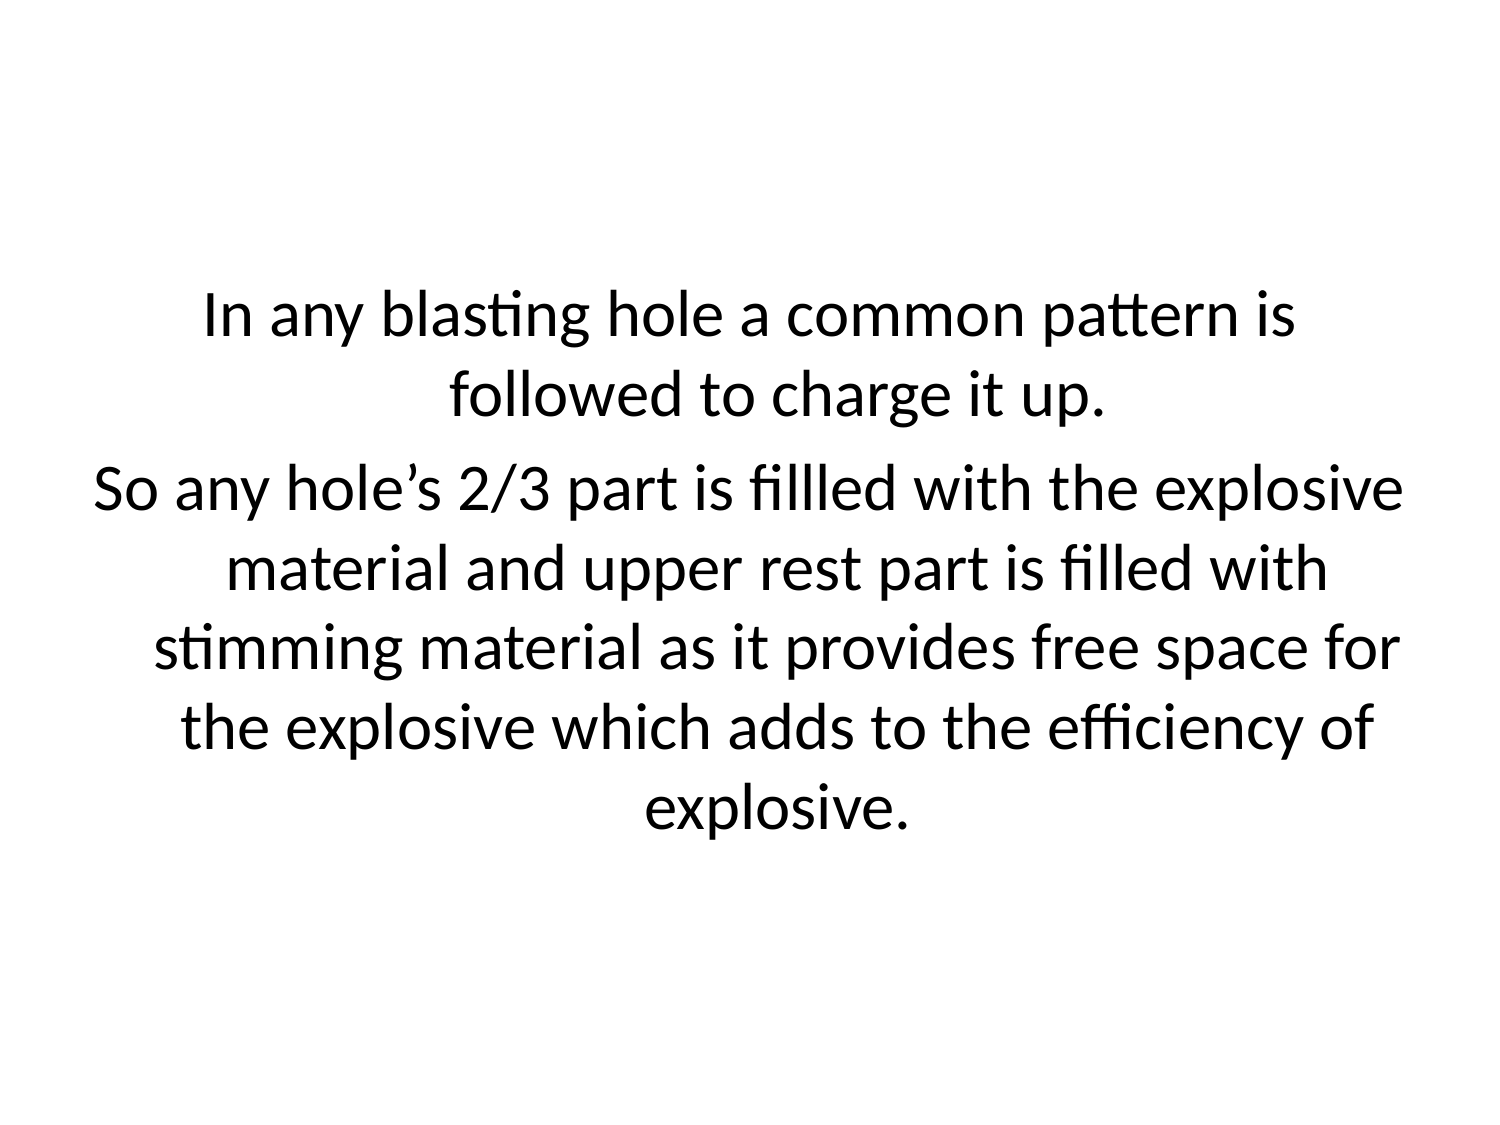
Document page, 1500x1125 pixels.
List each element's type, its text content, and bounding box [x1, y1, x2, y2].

list In any blasting hole a common pattern is followed to charge it up. So any hole’s 2/3 part is fillled with the explosive material and upper rest part is filled with stimming material as it provides free space for the explosive which adds to the efficiency of explosive. [75, 262, 1425, 1005]
